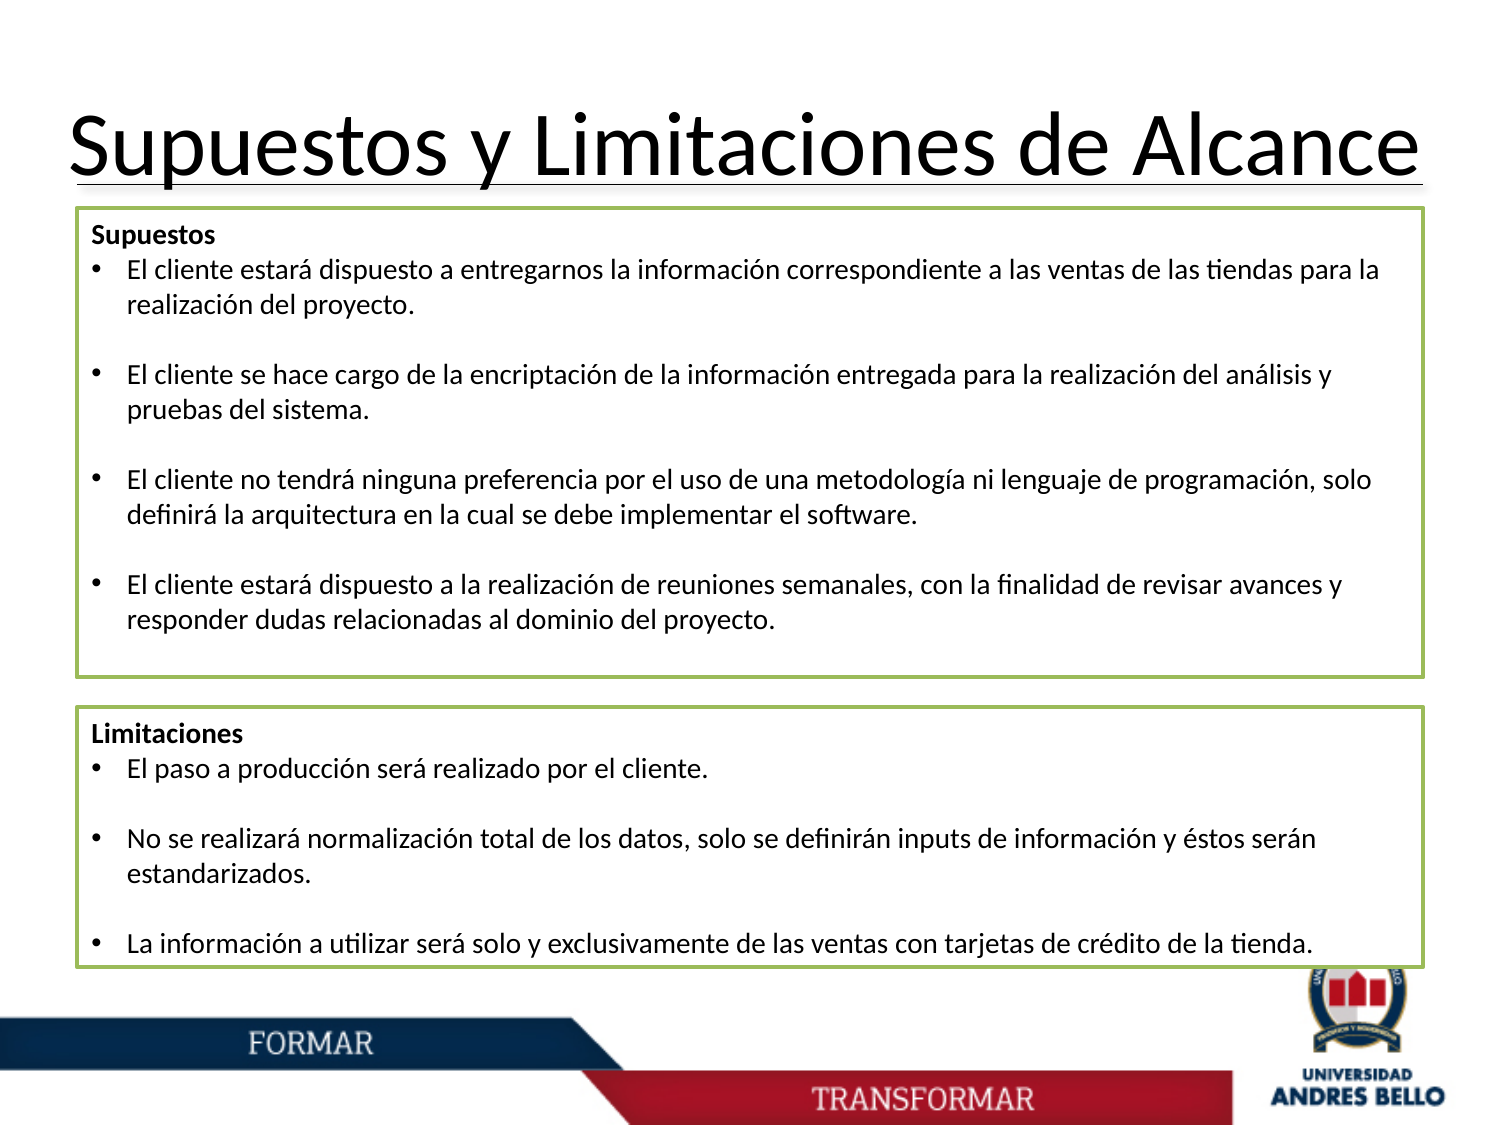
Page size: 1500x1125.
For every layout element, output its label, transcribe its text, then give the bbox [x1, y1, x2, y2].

title Supuestos y Limitaciones de Alcance [53, 45, 1471, 233]
picture [0, 0, 1500, 1125]
text_box Supuestos El cliente estará dispuesto a entregarnos la información correspondiente a las ventas de las tiendas para la realización del proyecto. El cliente se hace cargo de la encriptación de la información entregada para la realización del análisis y pruebas del sistema. El cliente no tendrá ninguna preferencia por el uso de una metodología ni lenguaje de programación, solo definirá la arquitectura en la cual se debe implementar el software. El cliente estará dispuesto a la realización de reuniones semanales, con la finalidad de revisar avances y responder dudas relacionadas al dominio del proyecto. [75, 206, 1425, 679]
text_box Limitaciones El paso a producción será realizado por el cliente. No se realizará normalización total de los datos, solo se definirán inputs de información y éstos serán estandarizados. La información a utilizar será solo y exclusivamente de las ventas con tarjetas de crédito de la tienda. [75, 705, 1425, 969]
